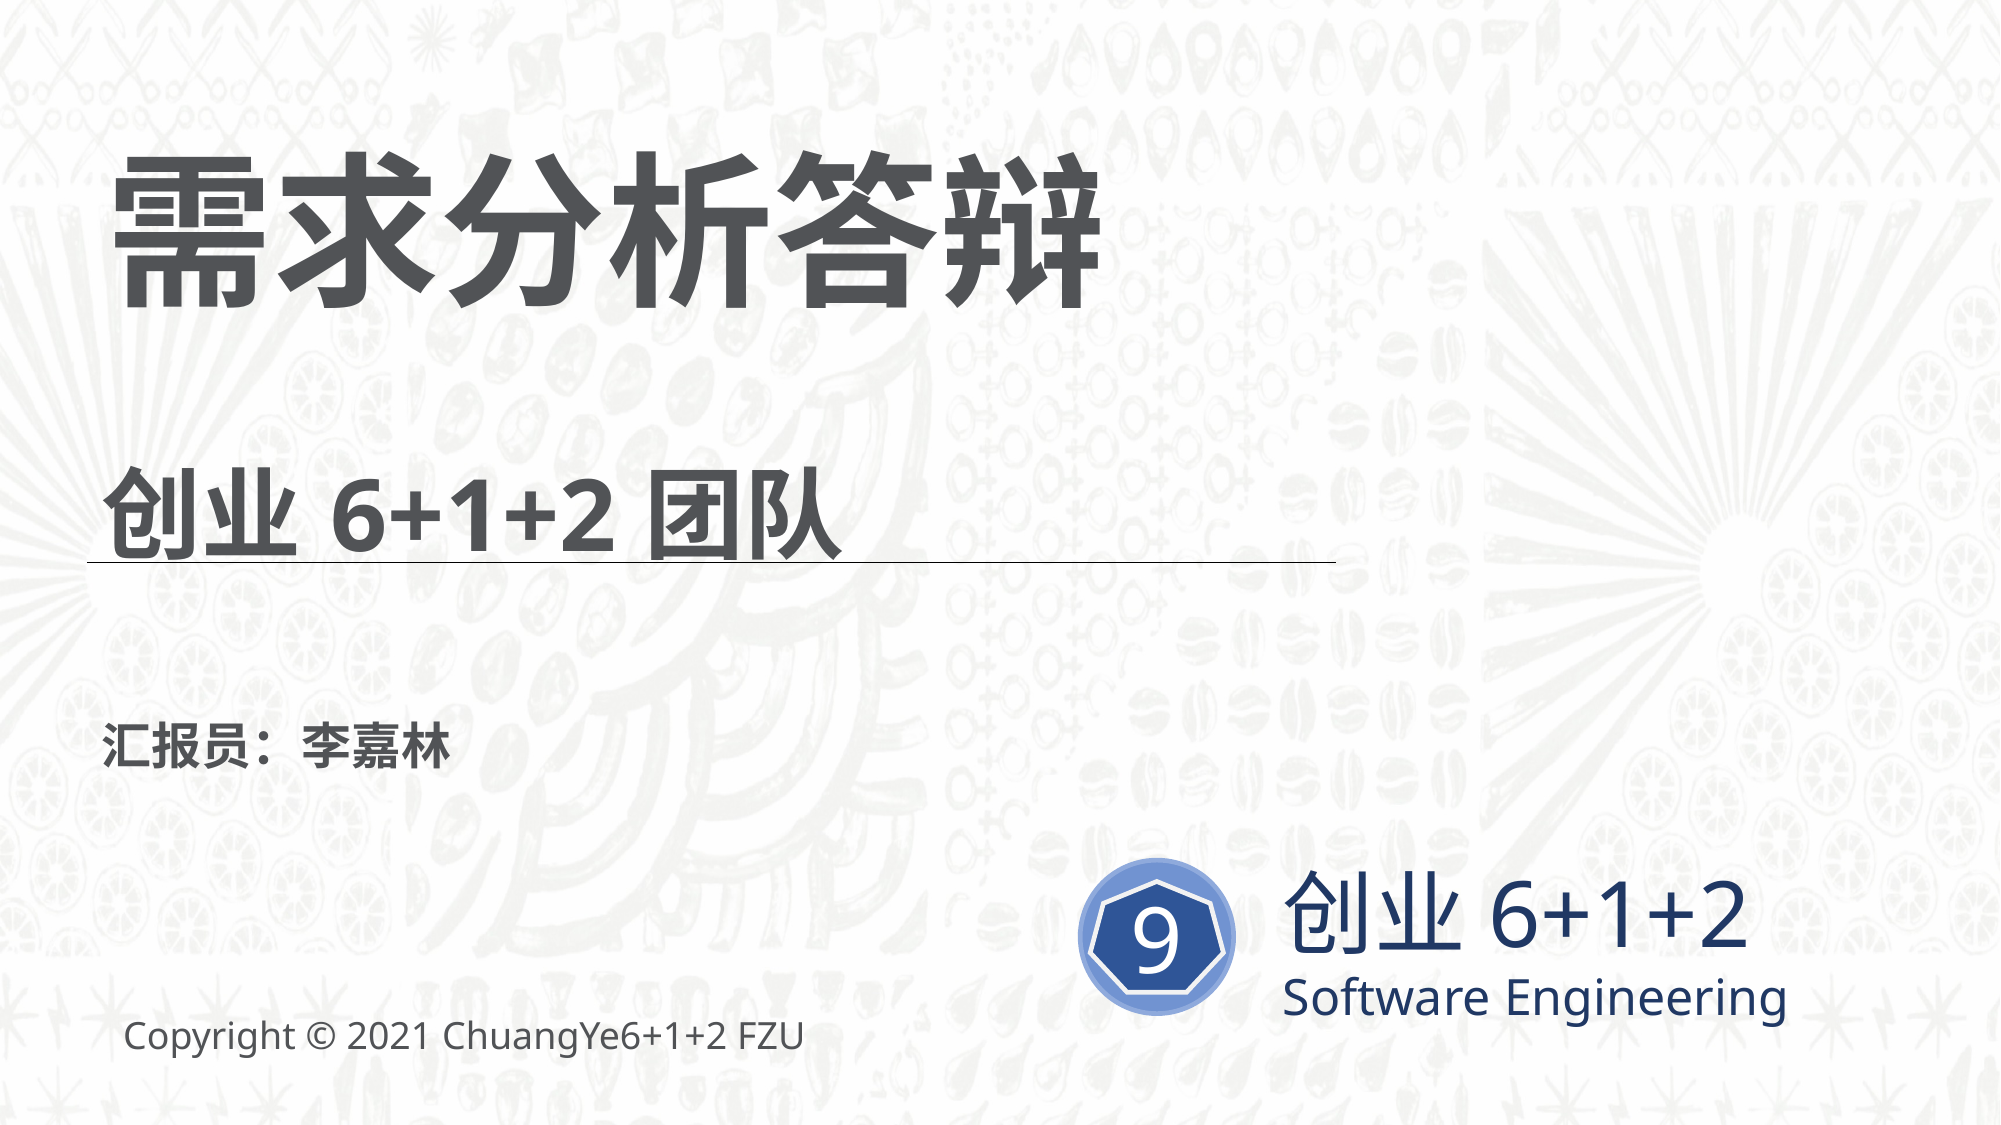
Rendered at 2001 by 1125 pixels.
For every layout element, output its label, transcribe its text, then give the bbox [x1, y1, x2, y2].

picture [0, 0, 2000, 1125]
text_box 需求分析答辩 [91, 119, 1122, 335]
table_header 创业6+1+2团队 [87, 427, 1336, 562]
table_cell 汇报员：李嘉林 [87, 563, 1336, 818]
